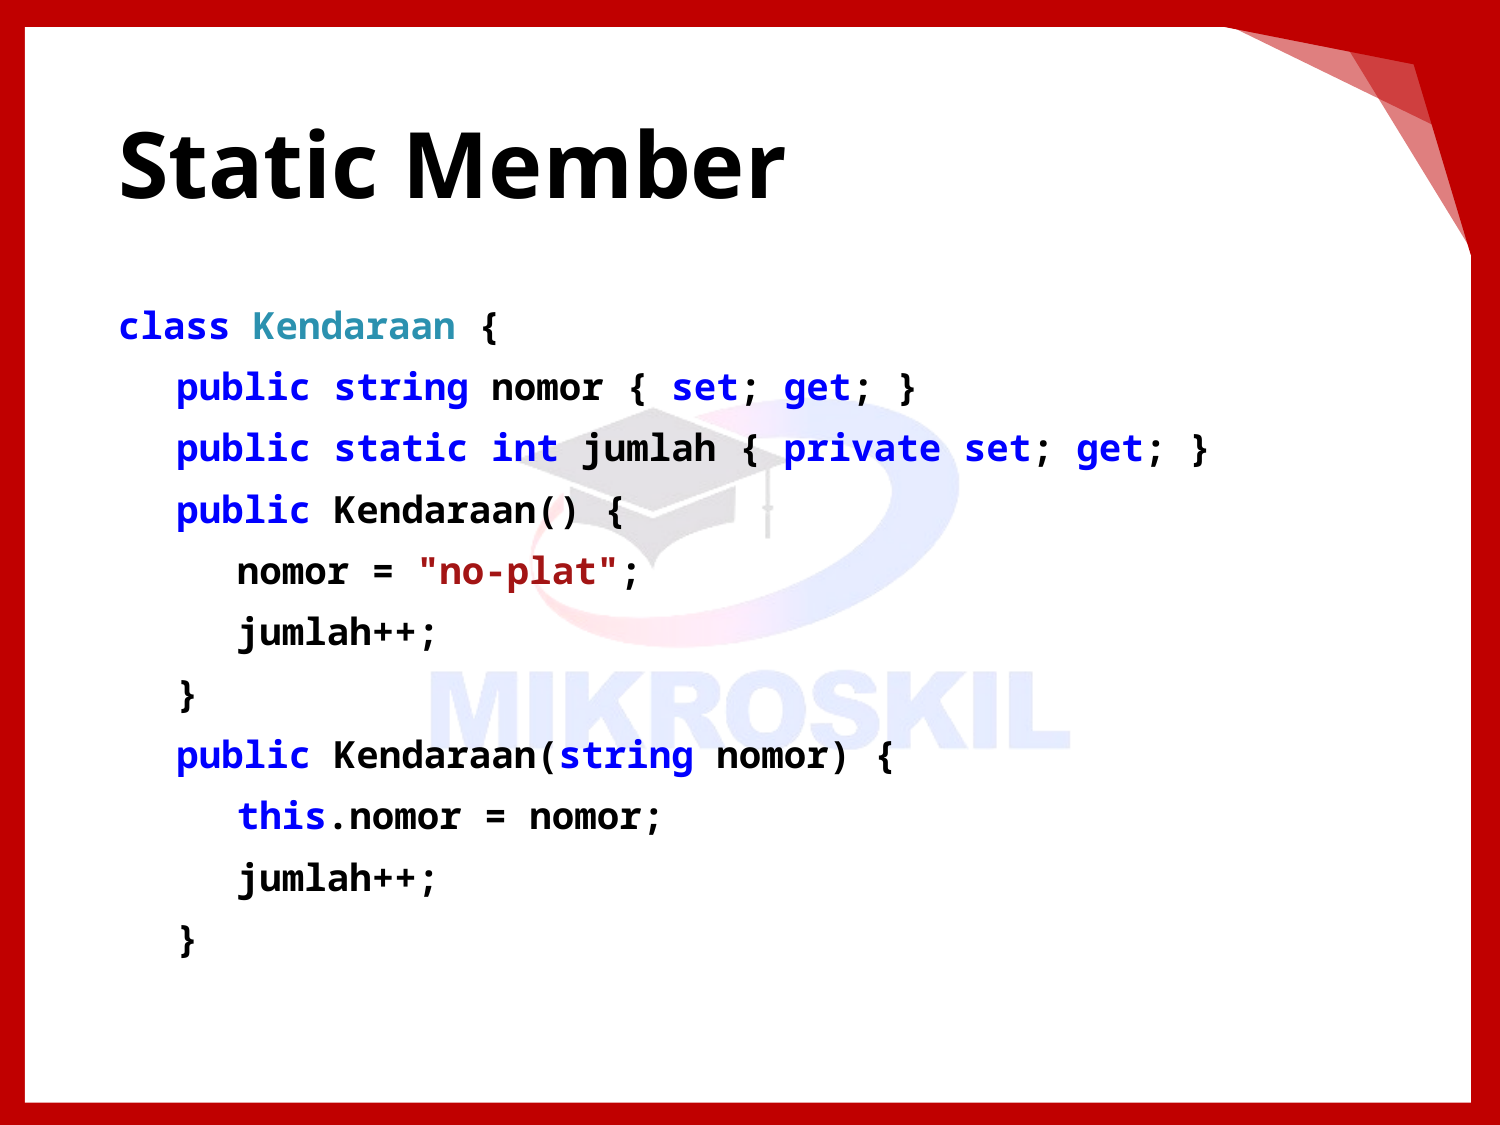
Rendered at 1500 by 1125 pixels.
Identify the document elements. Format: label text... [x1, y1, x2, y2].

list class Kendaraan { public string nomor { set; get; } public static int jumlah { private set; get; } public Kendaraan() { nomor = "no-plat"; jumlah++; } public Kendaraan(string nomor) { this.nomor = nomor; jumlah++; } [103, 299, 1397, 1014]
title Static Member [103, 59, 1397, 278]
